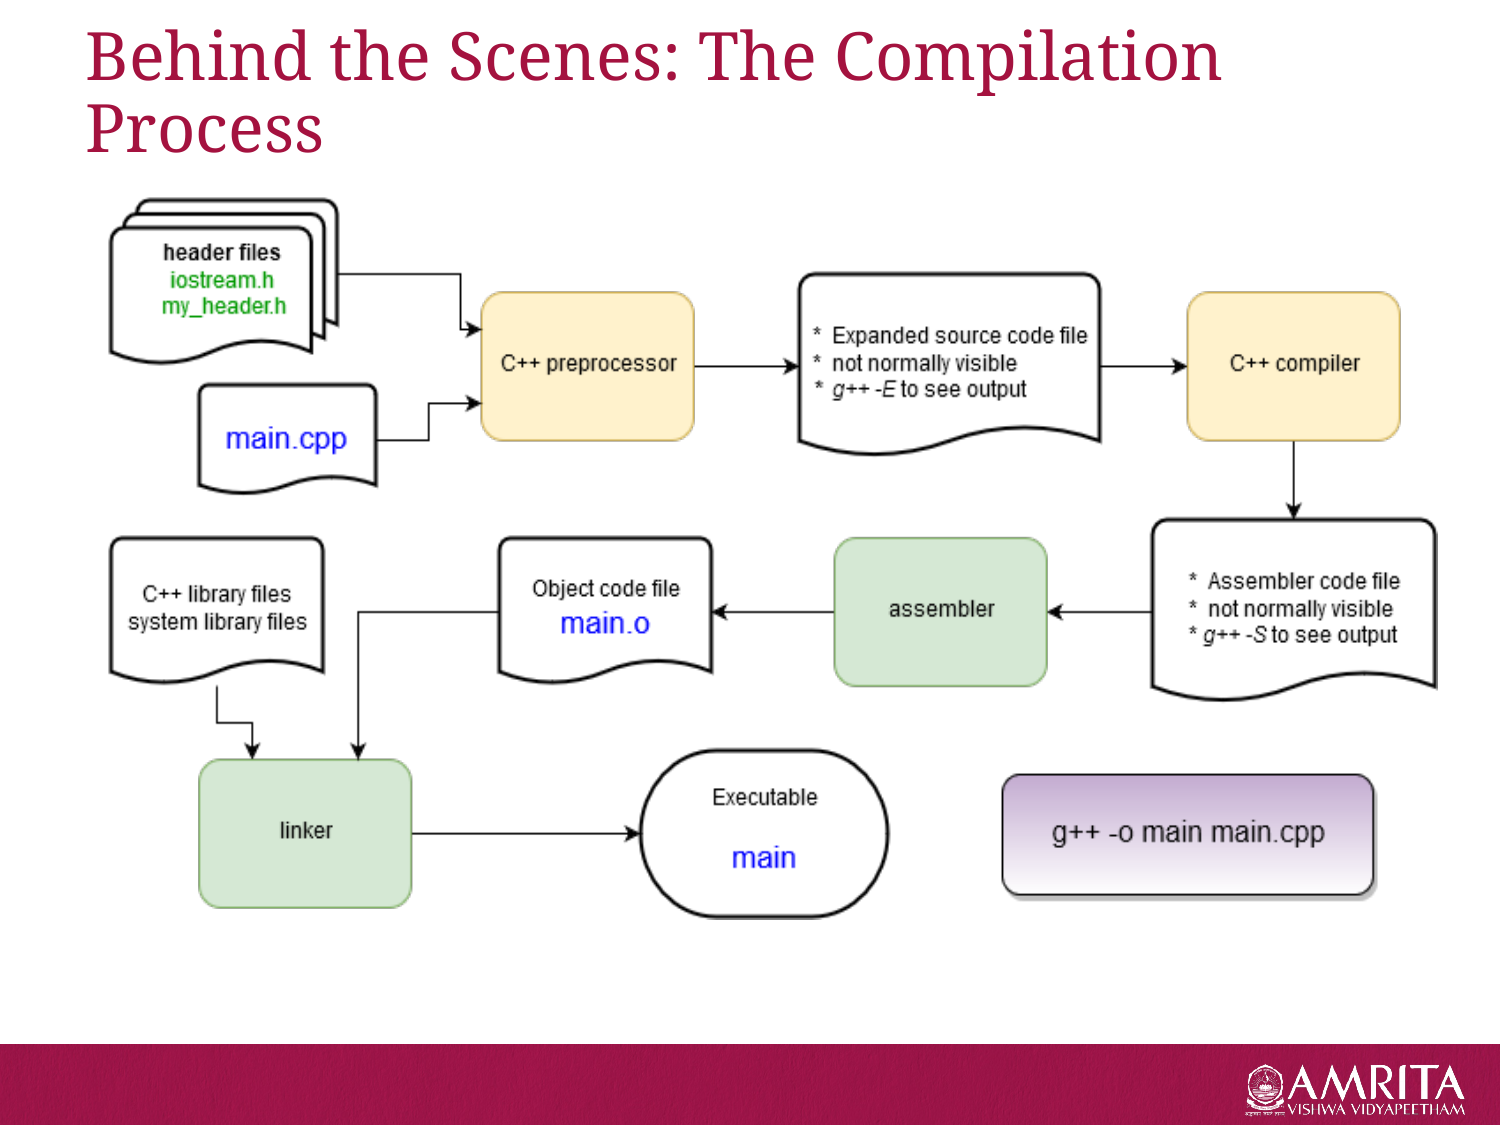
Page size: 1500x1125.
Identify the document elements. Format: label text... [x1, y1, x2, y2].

picture [0, 1044, 1500, 1125]
title Behind the Scenes: The Compilation Process [70, 57, 1450, 134]
picture [107, 196, 1438, 920]
